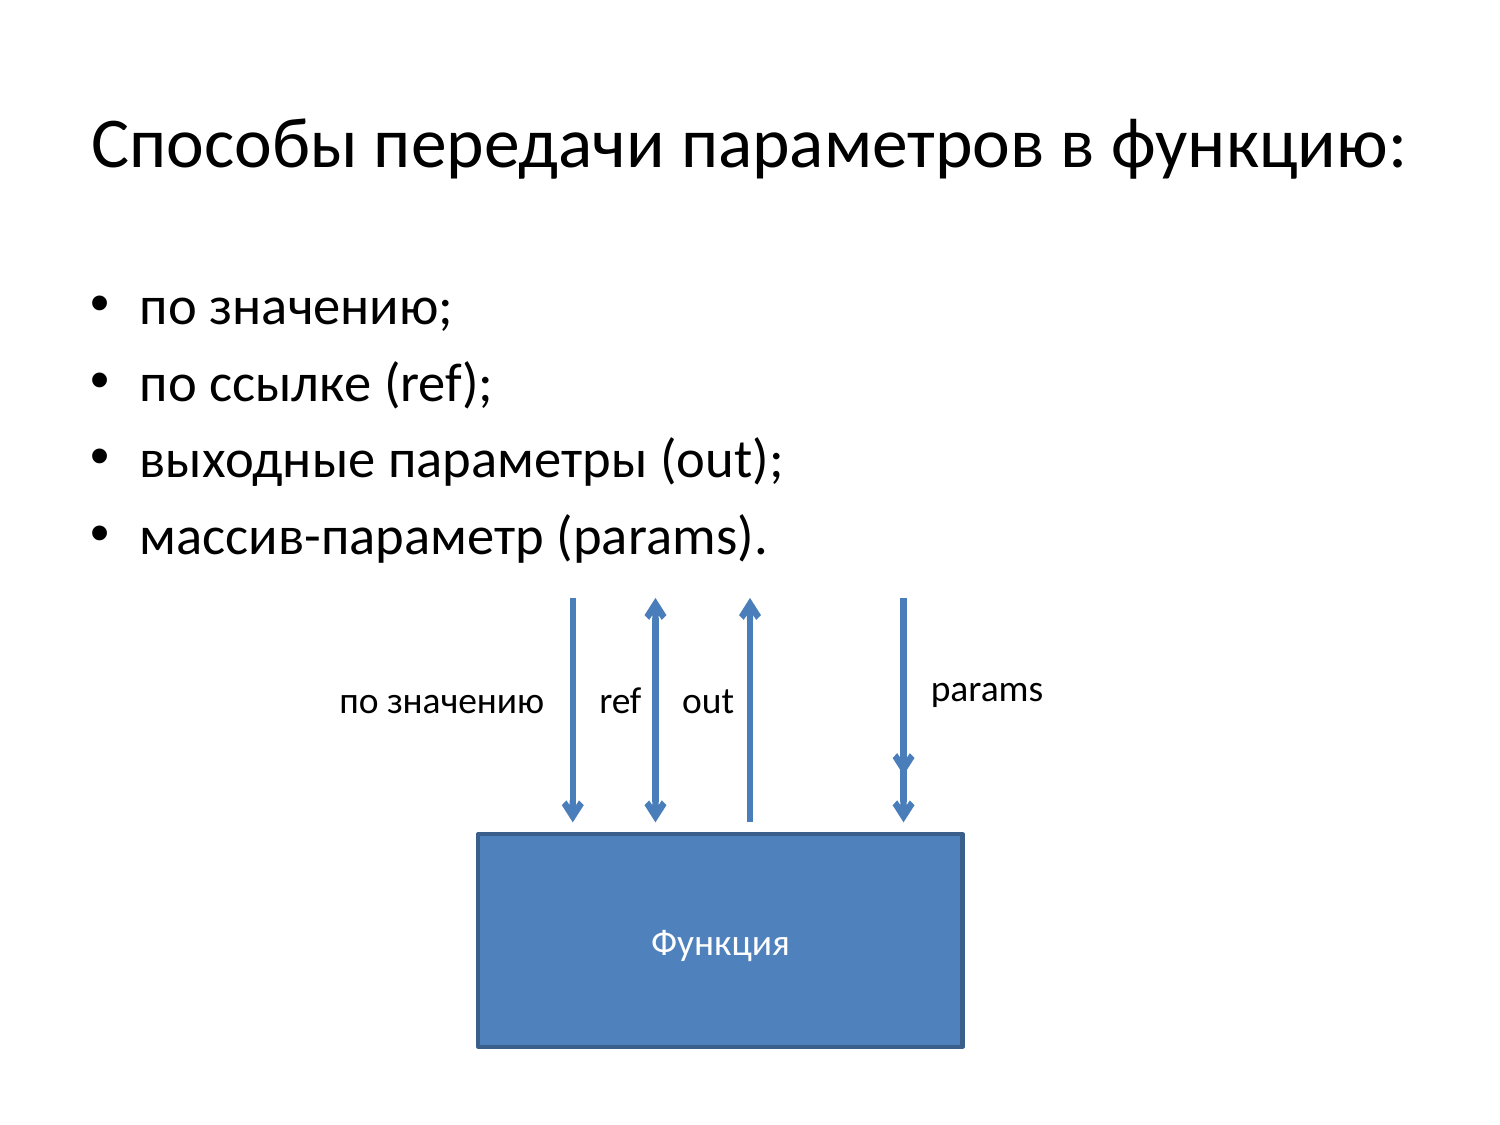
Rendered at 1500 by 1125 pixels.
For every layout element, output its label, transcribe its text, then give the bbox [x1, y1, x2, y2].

text_box Функция [476, 832, 965, 1049]
text_box ref [660, 668, 667, 729]
text_box по значению [324, 668, 561, 729]
text_box params [916, 656, 1059, 717]
title Способы передачи параметров в функцию: [75, 45, 1425, 233]
text_box out [667, 668, 745, 729]
text_box ref [584, 668, 651, 729]
list по значению; по ссылке (ref); выходные параметры (out); массив-параметр (params). [75, 262, 1425, 575]
